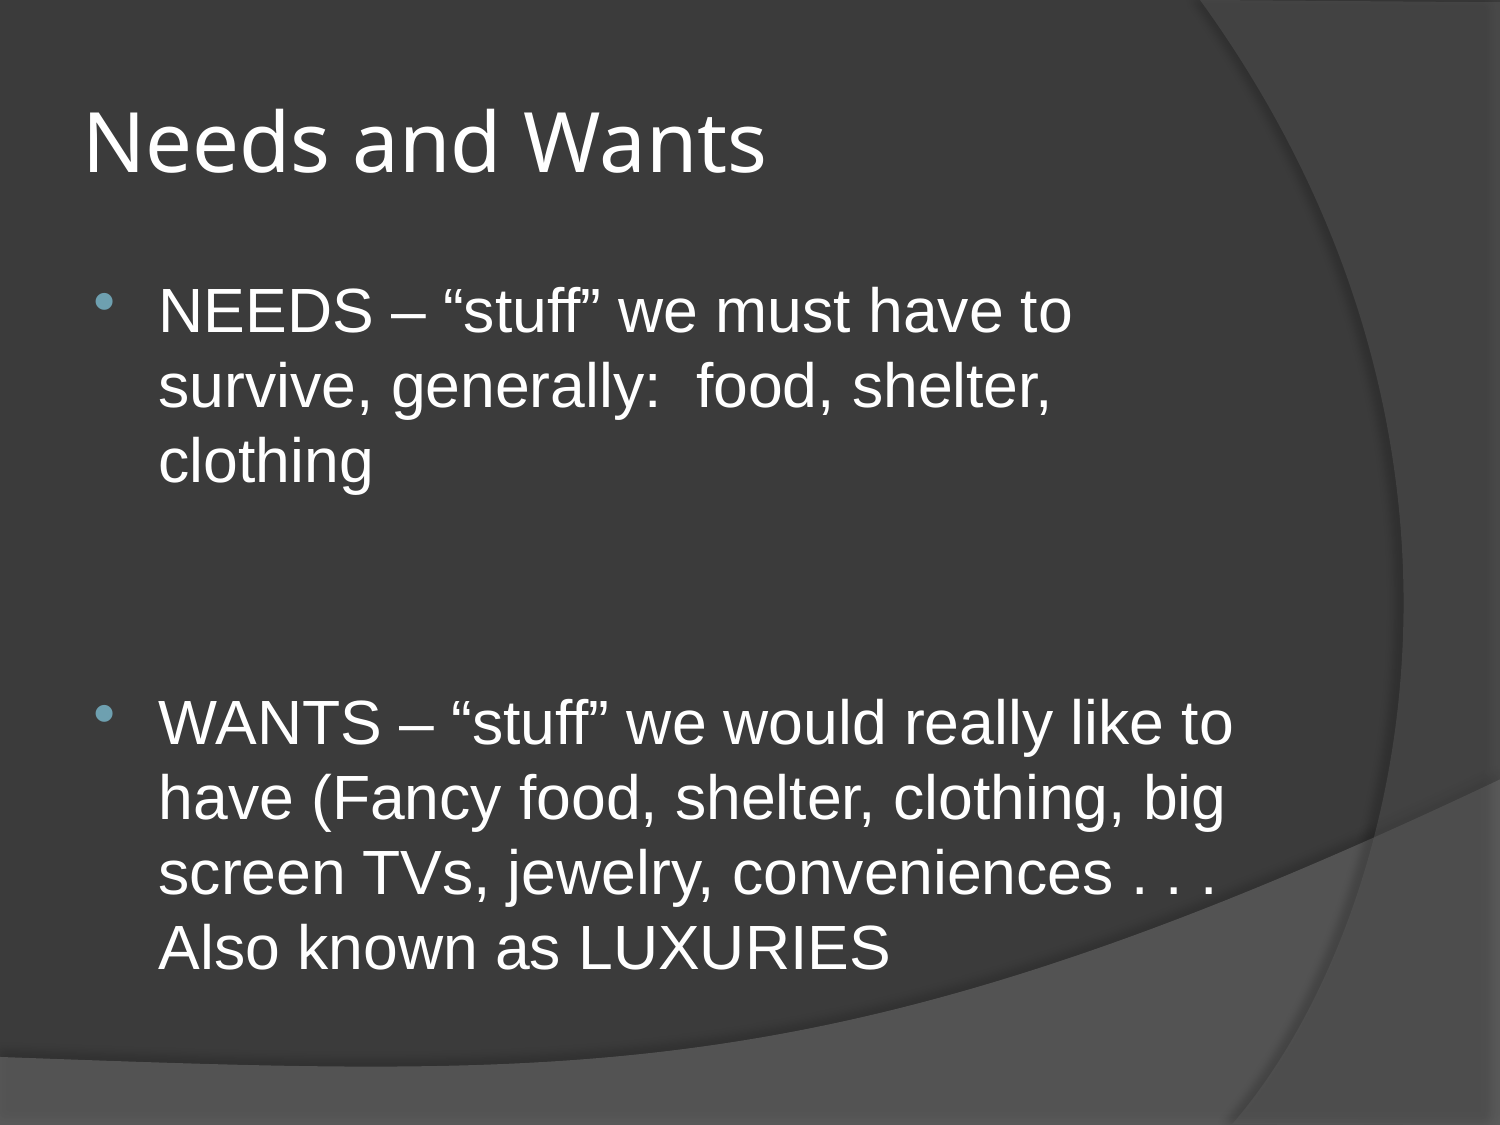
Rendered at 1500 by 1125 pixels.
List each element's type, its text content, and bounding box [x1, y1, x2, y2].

title Needs and Wants [74, 44, 1301, 233]
list NEEDS – “stuff” we must have to survive, generally: food, shelter, clothing WANTS – “stuff” we would really like to have (Fancy food, shelter, clothing, big screen TVs, jewelry, conveniences . . . Also known as LUXURIES [74, 262, 1301, 1006]
